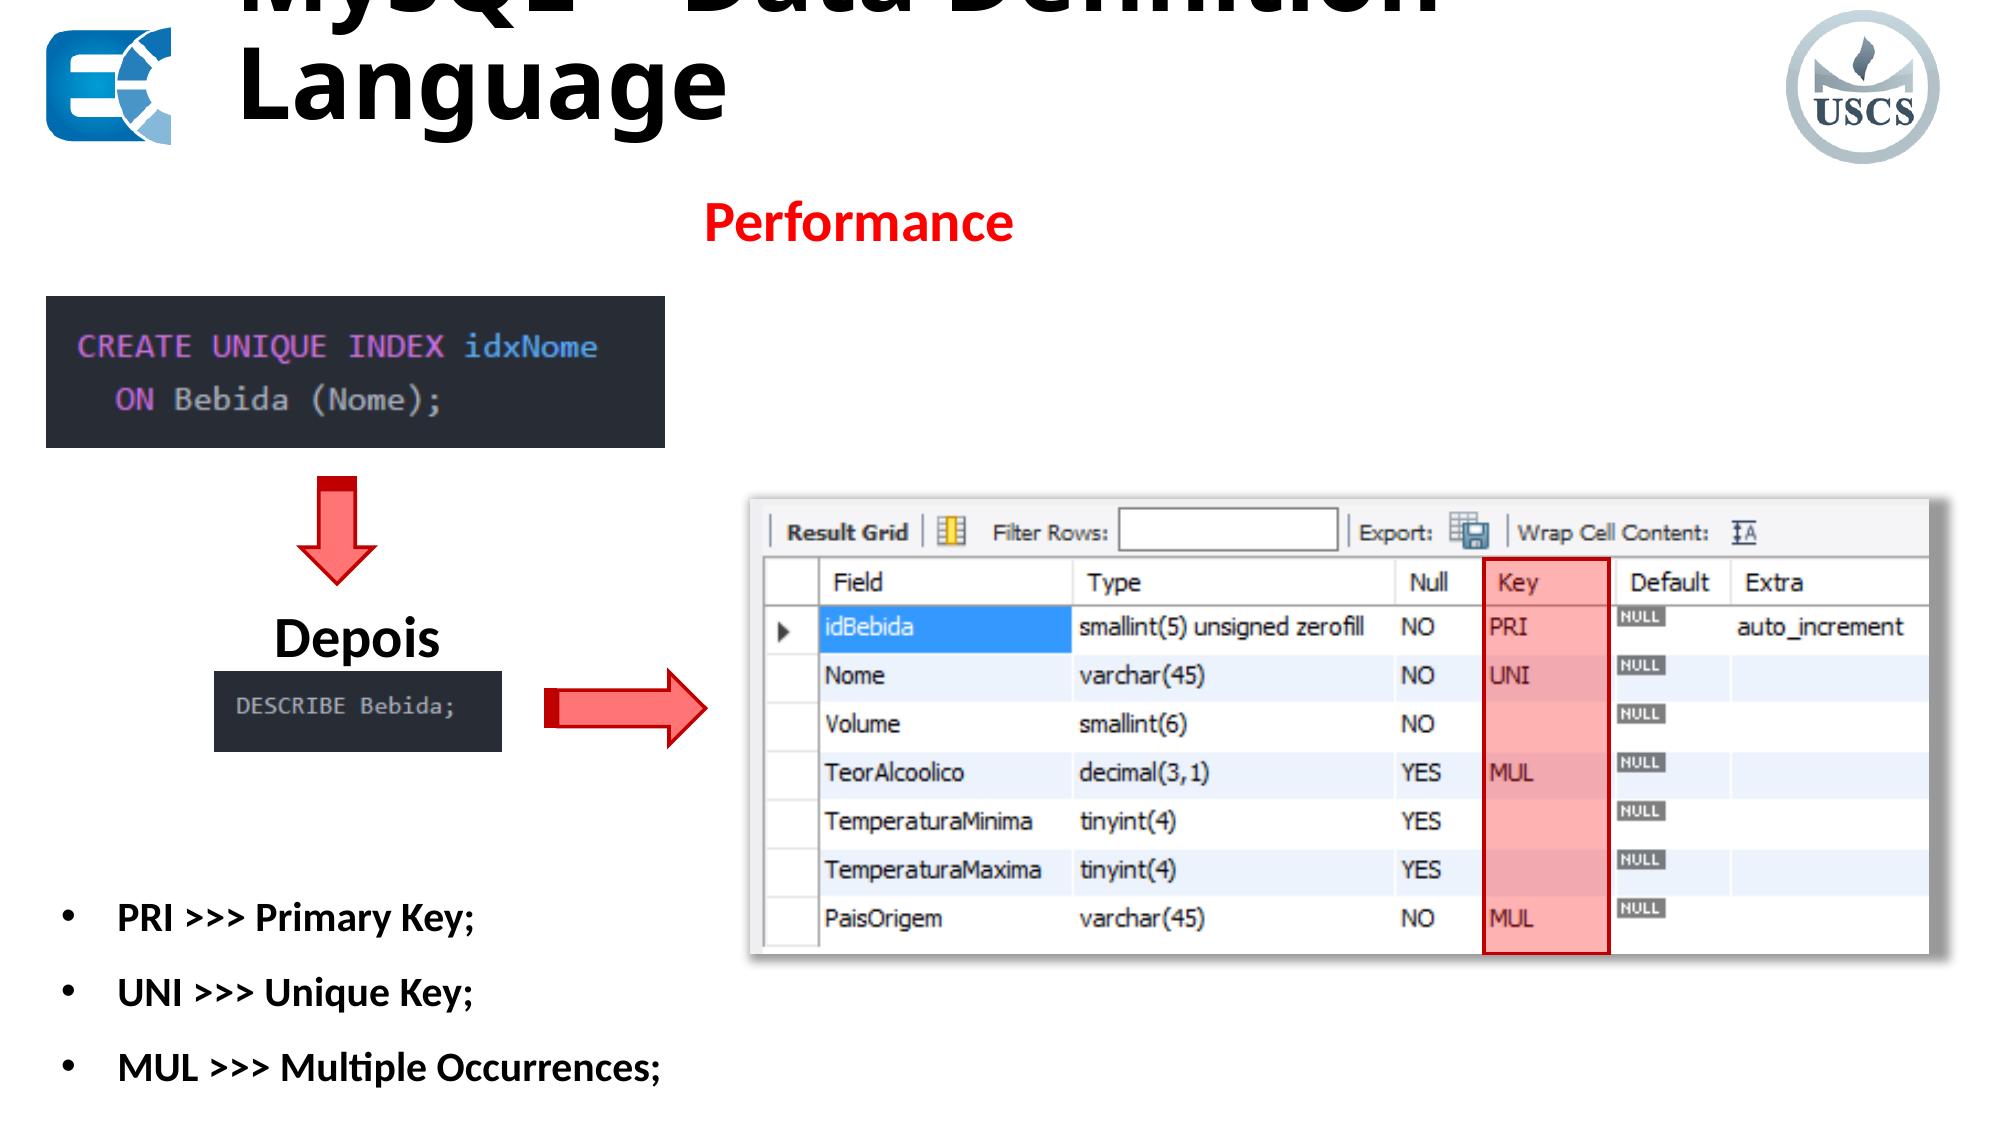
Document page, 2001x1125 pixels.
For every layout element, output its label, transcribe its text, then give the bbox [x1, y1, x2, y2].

picture [19, 7, 214, 168]
picture [1785, 9, 1940, 165]
text_box Depois [259, 591, 456, 671]
text_box PRI >>> Primary Key; UNI >>> Unique Key; MUL >>> Multiple Occurrences; [46, 857, 688, 1098]
picture [46, 296, 665, 448]
text_box [550, 669, 707, 748]
picture [213, 671, 502, 752]
text_box [545, 689, 549, 728]
text_box [297, 477, 376, 586]
picture [750, 499, 1929, 954]
text_box MySQL – Data Definition Language [220, 31, 1785, 149]
text_box Performance [689, 175, 1031, 261]
